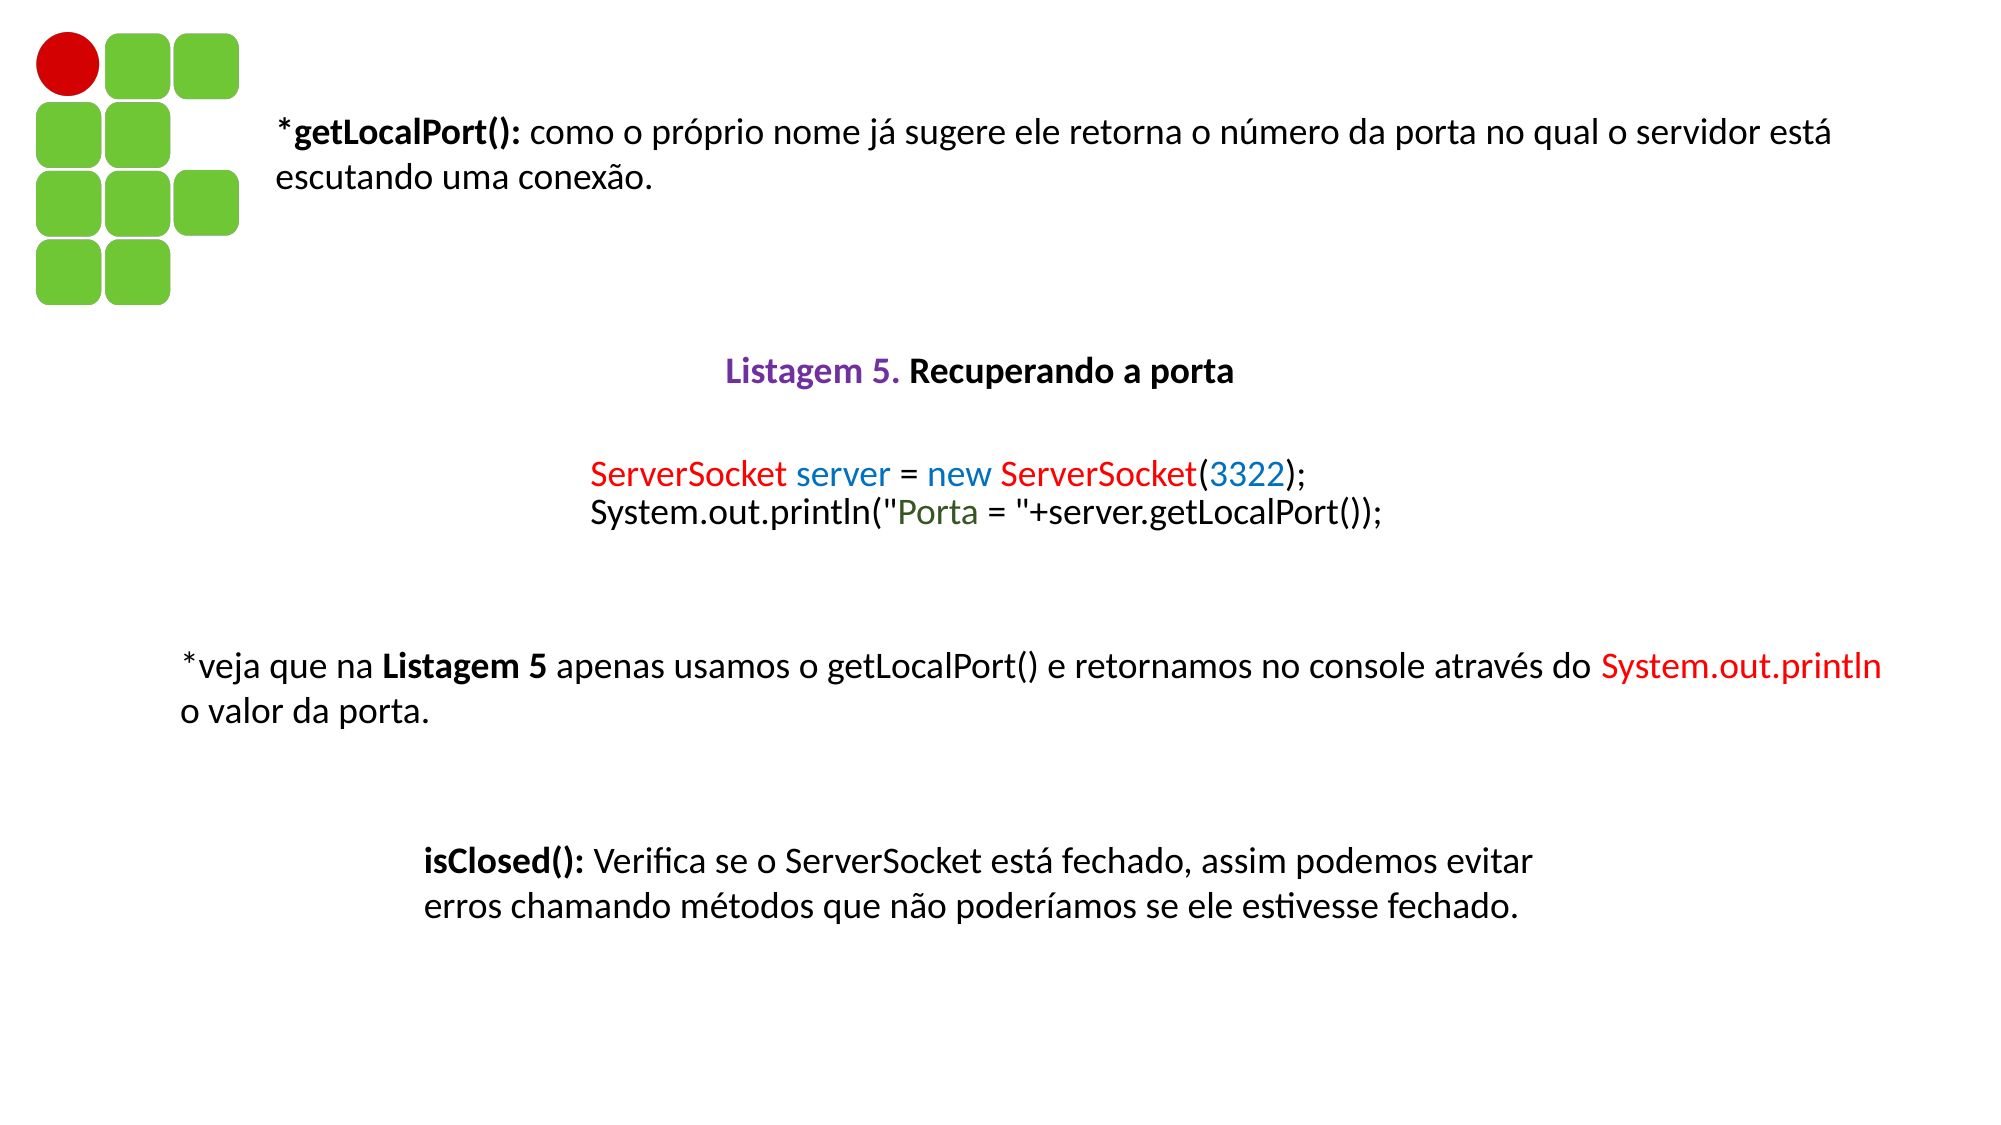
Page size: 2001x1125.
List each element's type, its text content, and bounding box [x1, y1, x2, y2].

text_box *getLocalPort(): como o próprio nome já sugere ele retorna o número da porta no qual o servidor está escutando uma conexão. [260, 99, 1884, 205]
picture [36, 32, 239, 305]
text_box isClosed(): Verifica se o ServerSocket está fechado, assim podemos evitar erros chamando métodos que não poderíamos se ele estivesse fechado. [409, 828, 1568, 979]
text_box Listagem 5. Recuperando a porta [710, 338, 1290, 399]
text_box *veja que na Listagem 5 apenas usamos o getLocalPort() e retornamos no console através do System.out.println o valor da porta. [165, 633, 1914, 739]
table_header ServerSocket server = new ServerSocket(3322); System.out.println("Porta = "+server.getLocalPort()); [590, 400, 1453, 593]
